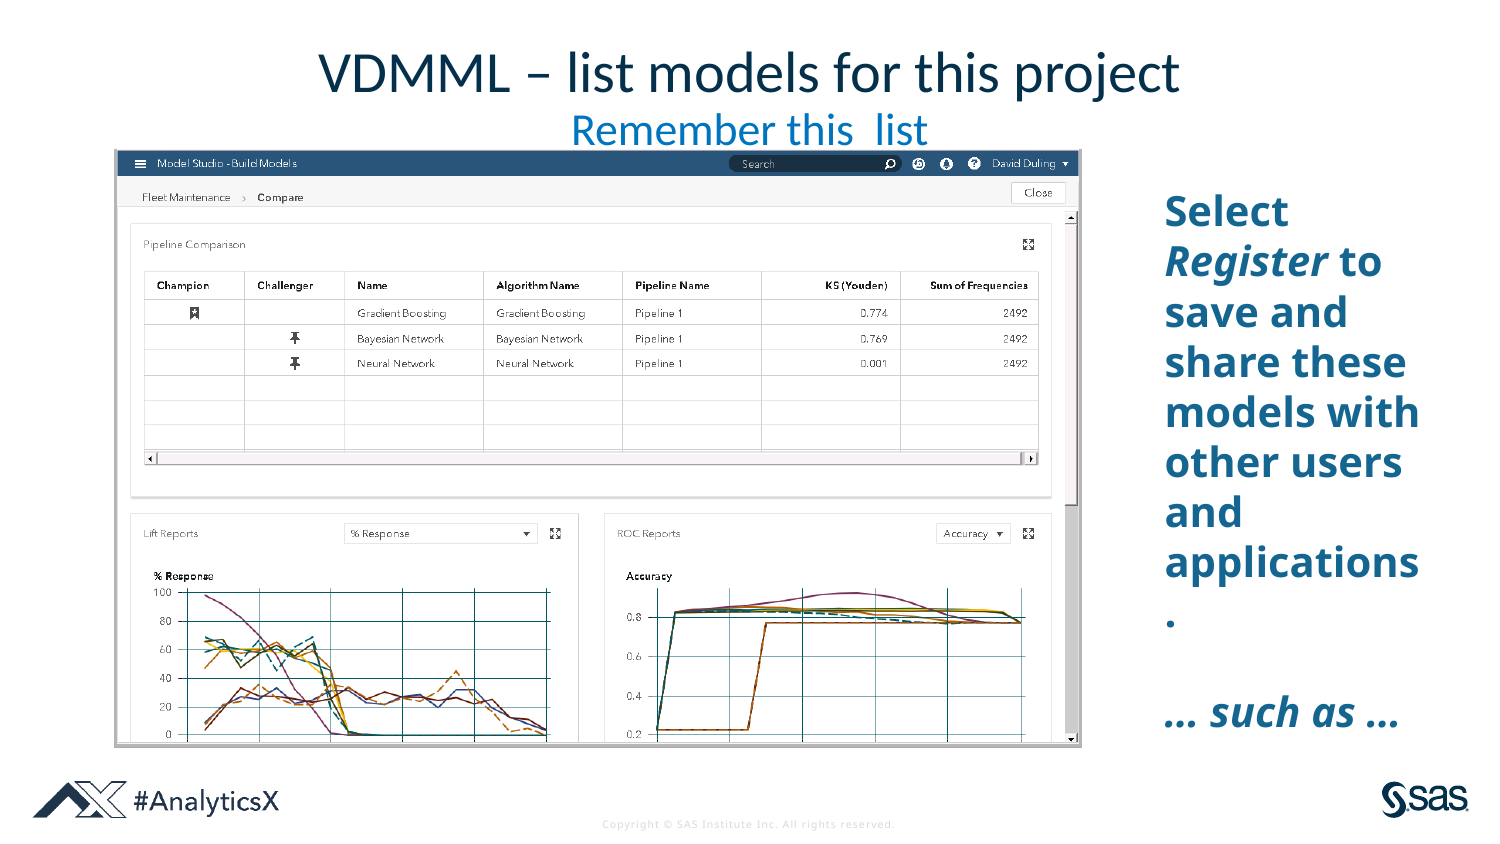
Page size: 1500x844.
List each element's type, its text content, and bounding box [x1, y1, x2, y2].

title VDMML – list models for this project [102, 31, 1398, 105]
picture [134, 789, 279, 817]
list Remember this list [102, 105, 1398, 150]
picture [32, 781, 127, 818]
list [113, 149, 1082, 748]
text_box Select Register to save and share these models with other users and applications. … such as … [1149, 177, 1445, 743]
